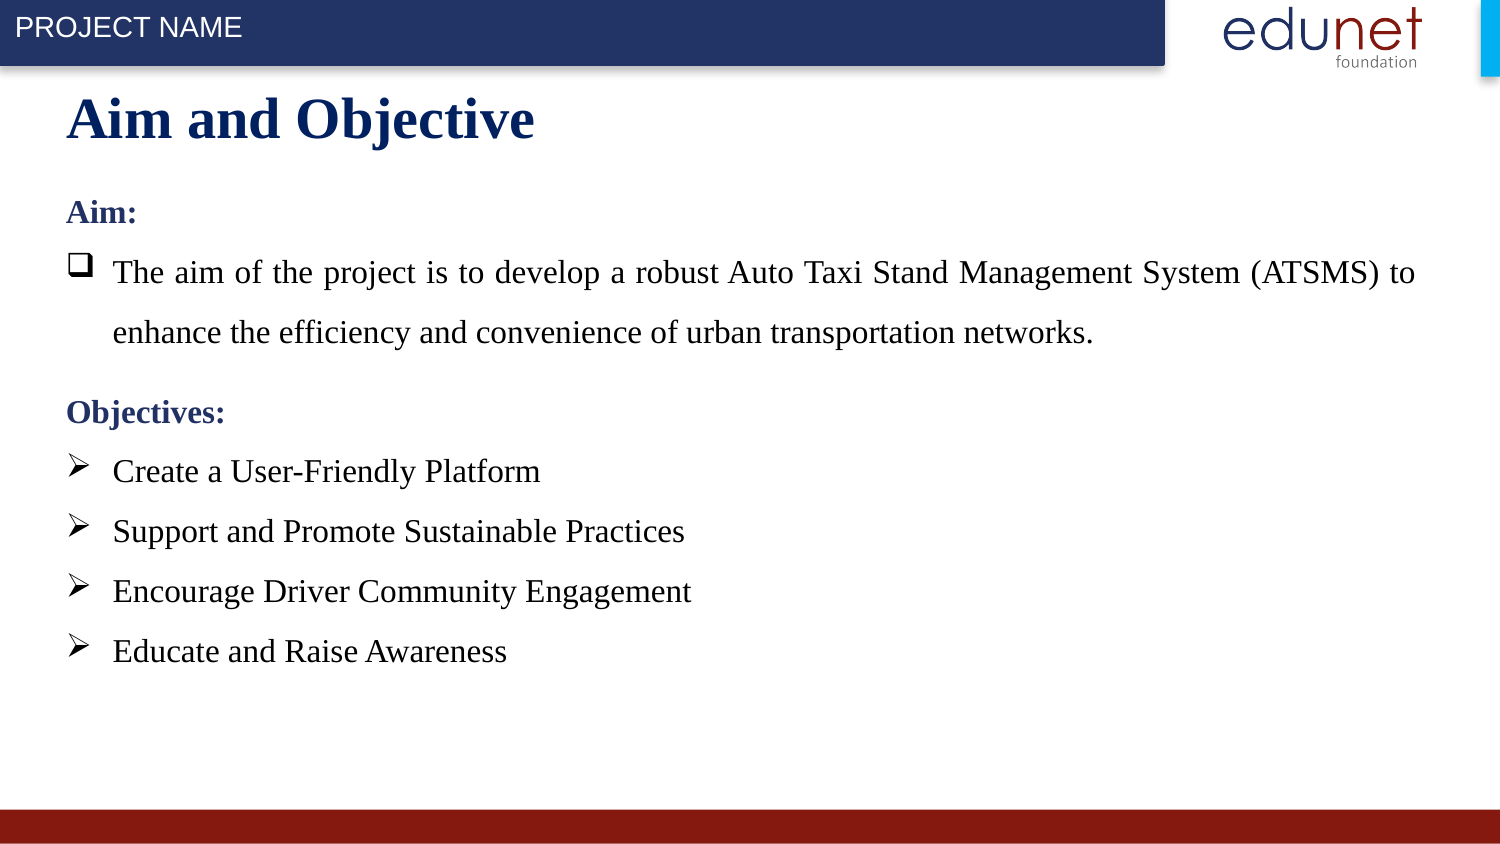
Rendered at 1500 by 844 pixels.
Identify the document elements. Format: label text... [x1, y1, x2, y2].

picture [1219, 4, 1424, 72]
text_box Aim: The aim of the project is to develop a robust Auto Taxi Stand Management System (ATSMS) to enhance the efficiency and convenience of urban transportation networks. Objectives: Create a User-Friendly Platform Support and Promote Sustainable Practices Encourage Driver Community Engagement Educate and Raise Awareness [51, 182, 1434, 722]
title Aim and Objective [51, 72, 1449, 229]
